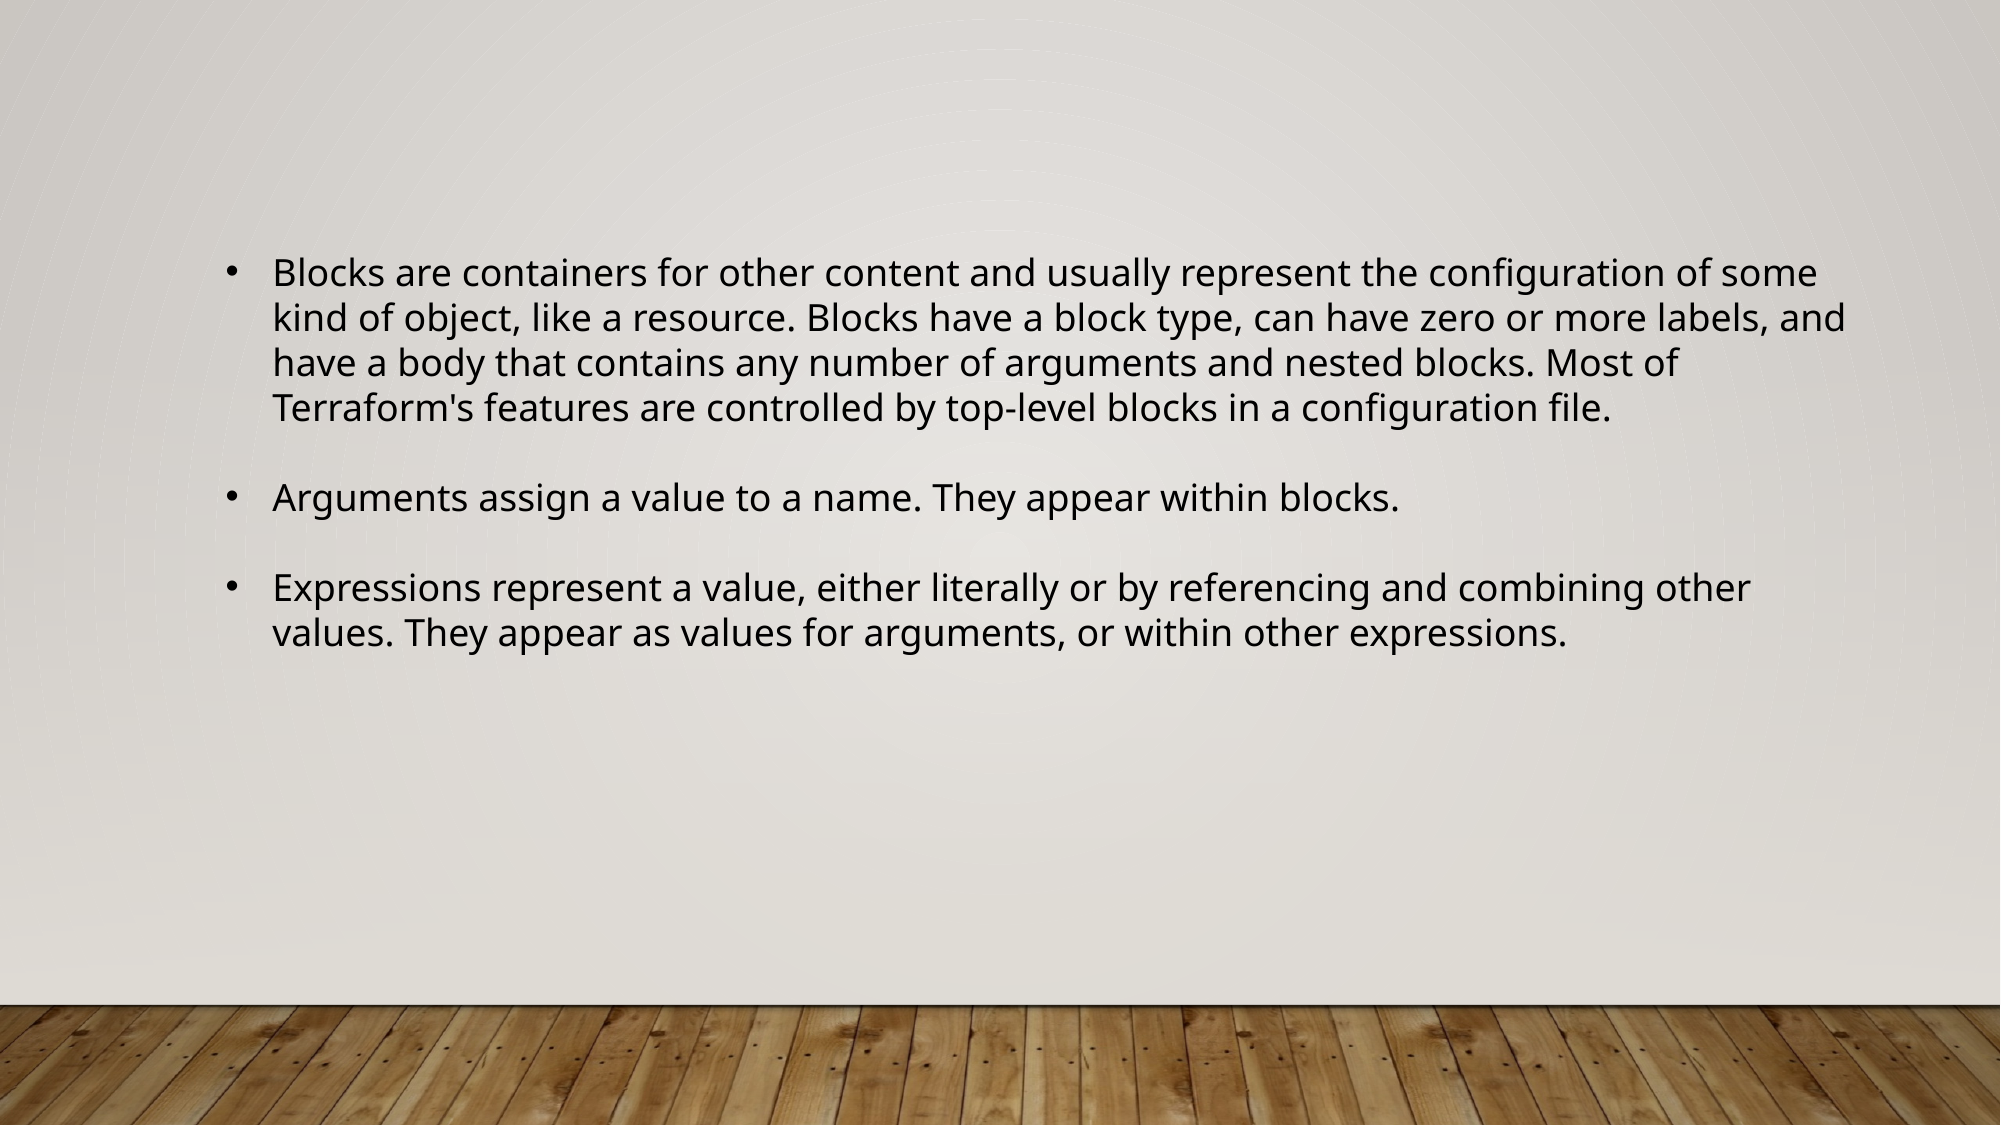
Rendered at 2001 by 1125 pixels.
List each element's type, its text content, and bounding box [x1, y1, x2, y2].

picture [0, 1005, 2000, 1125]
text_box Blocks are containers for other content and usually represent the configuration of some kind of object, like a resource. Blocks have a block type, can have zero or more labels, and have a body that contains any number of arguments and nested blocks. Most of Terraform's features are controlled by top-level blocks in a configuration file. Arguments assign a value to a name. They appear within blocks. Expressions represent a value, either literally or by referencing and combining other values. They appear as values for arguments, or within other expressions. [210, 241, 1876, 661]
